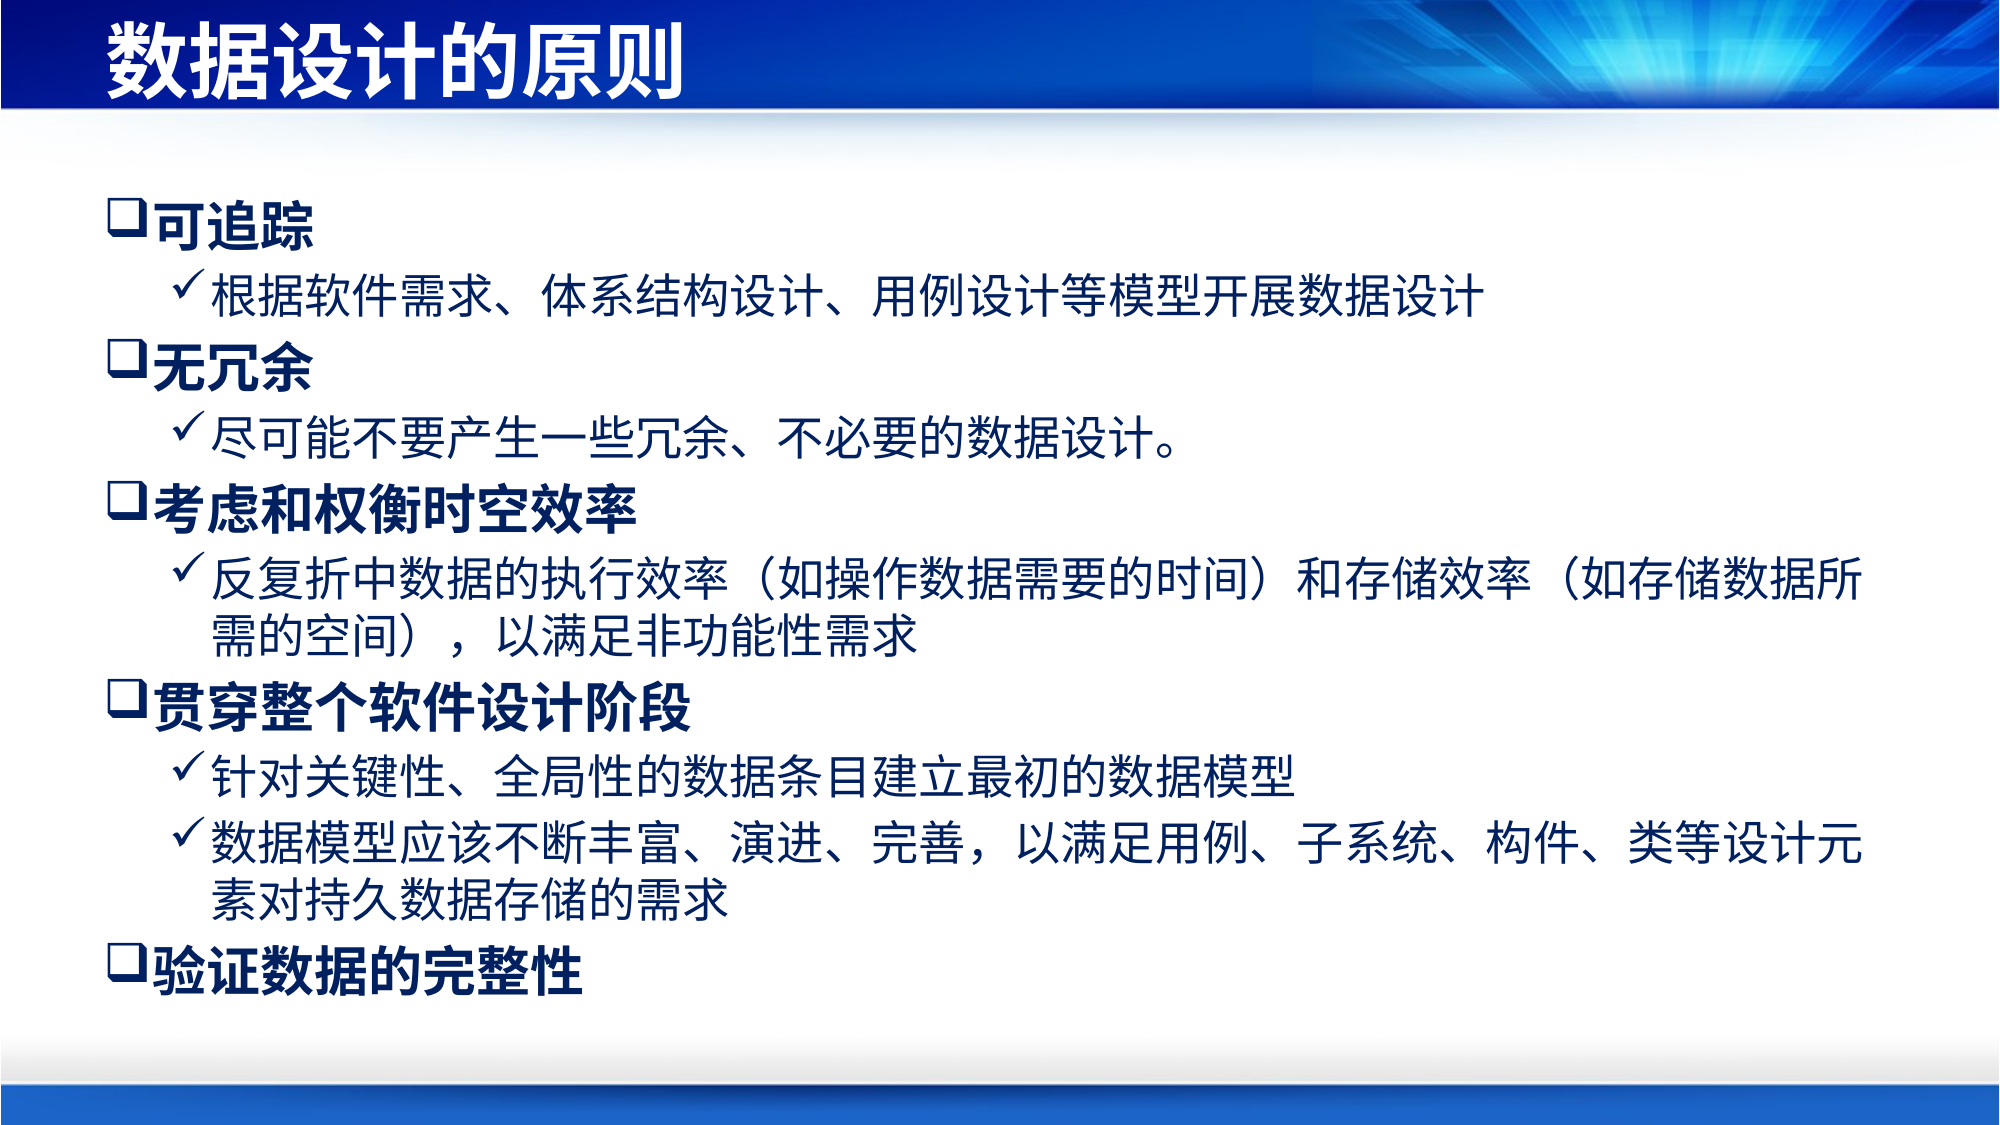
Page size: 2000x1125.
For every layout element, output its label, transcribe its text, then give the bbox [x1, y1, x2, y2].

list 可追踪 根据软件需求、体系结构设计、用例设计等模型开展数据设计 无冗余 尽可能不要产生一些冗余、不必要的数据设计。 考虑和权衡时空效率 反复折中数据的执行效率（如操作数据需要的时间）和存储效率（如存储数据所需的空间），以满足非功能性需求 贯穿整个软件设计阶段 针对关键性、全局性的数据条目建立最初的数据模型 数据模型应该不断丰富、演进、完善，以满足用例、子系统、构件、类等设计元素对持久数据存储的需求 验证数据的完整性 [88, 184, 1880, 1012]
title 数据设计的原则 [90, 1, 1880, 118]
picture [1, 0, 1999, 1125]
